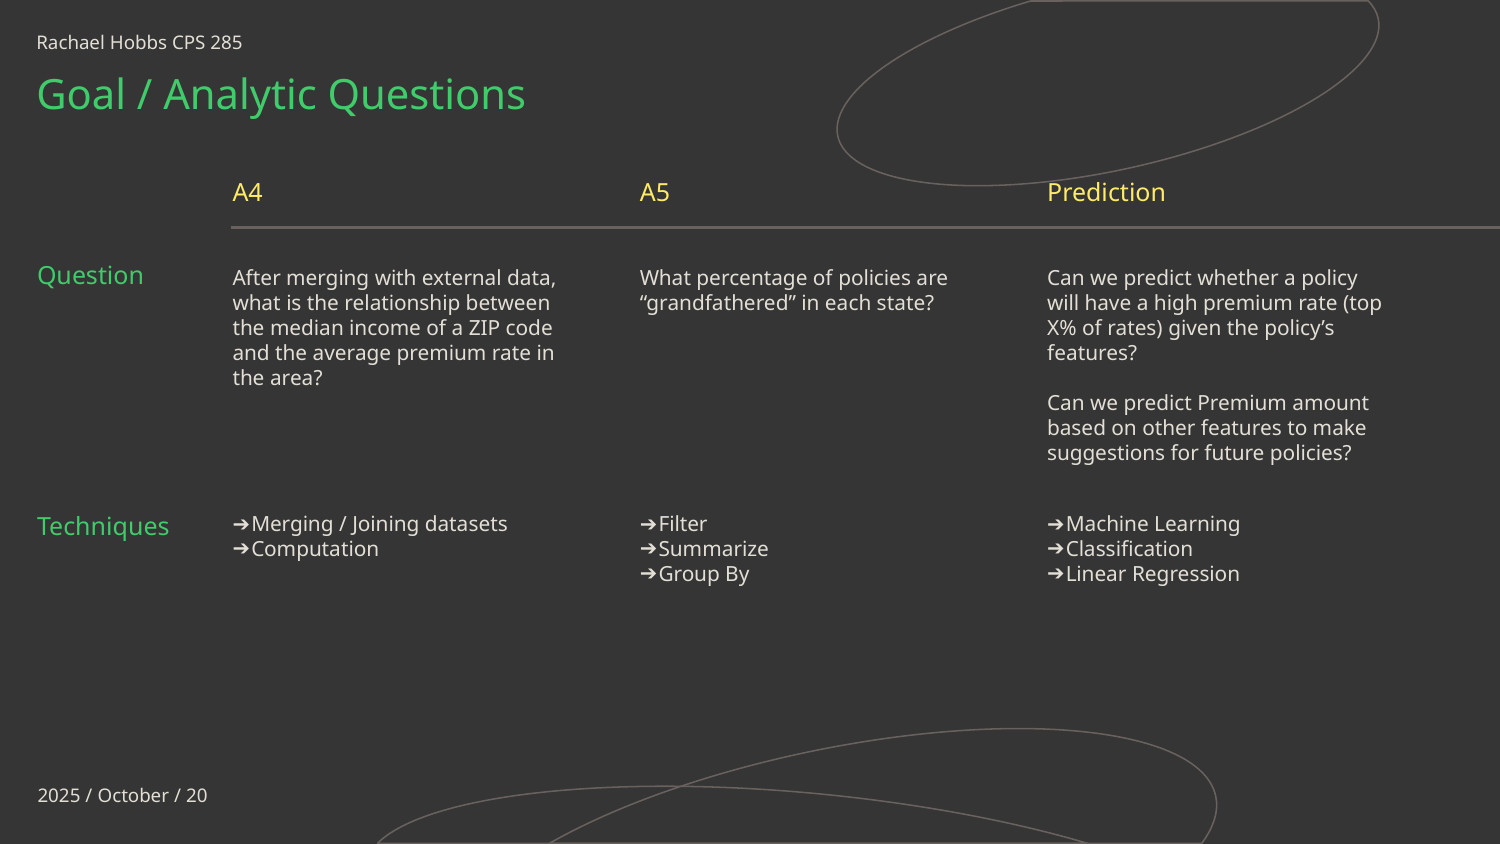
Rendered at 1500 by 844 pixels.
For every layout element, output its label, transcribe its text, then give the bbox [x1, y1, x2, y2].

list What percentage of policies are “grandfathered” in each state? [624, 250, 1002, 387]
list Merging / Joining datasets Computation [217, 495, 595, 660]
title Rachael Hobbs CPS 285 [6, 15, 356, 47]
title Techniques [22, 495, 206, 545]
title A4 [217, 161, 595, 211]
title Prediction [1032, 161, 1409, 211]
title Goal / Analytic Questions [6, 52, 736, 224]
list Can we predict whether a policy will have a high premium rate (top X% of rates) given the policy’s features? Can we predict Premium amount based on other features to make suggestions for future policies? [1032, 250, 1409, 495]
title Question [22, 250, 206, 299]
title 2025 / October / 20 [37, 783, 356, 815]
list Filter Summarize Group By [624, 495, 1002, 660]
title A5 [736, 161, 1002, 211]
list After merging with external data, what is the relationship between the median income of a ZIP code and the average premium rate in the area? [217, 250, 595, 387]
list Machine Learning Classification Linear Regression [1032, 495, 1409, 660]
